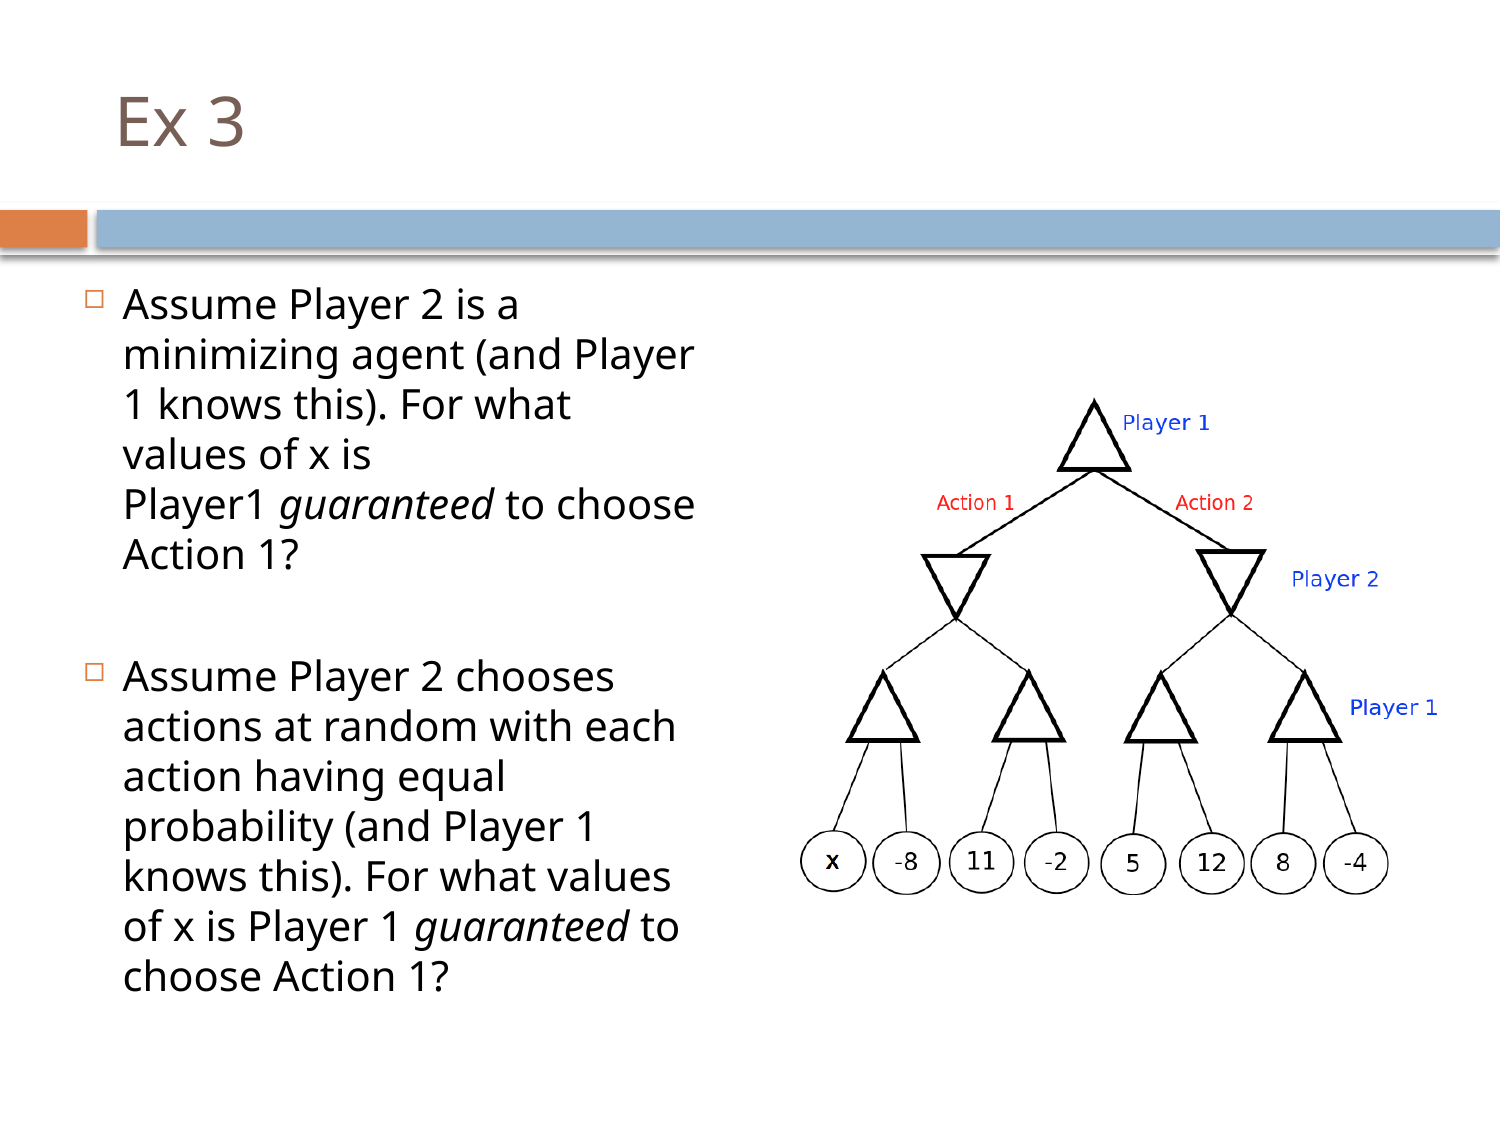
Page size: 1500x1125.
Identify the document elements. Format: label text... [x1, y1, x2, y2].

list Assume Player 2 is a minimizing agent (and Player 1 knows this). For what values of x is Player1 guaranteed to choose Action 1? Assume Player 2 chooses actions at random with each action having equal probability (and Player 1 knows this). For what values of x is Player 1 guaranteed to choose Action 1? [68, 270, 718, 1021]
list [799, 396, 1438, 895]
title Ex 3 [99, 37, 1438, 200]
